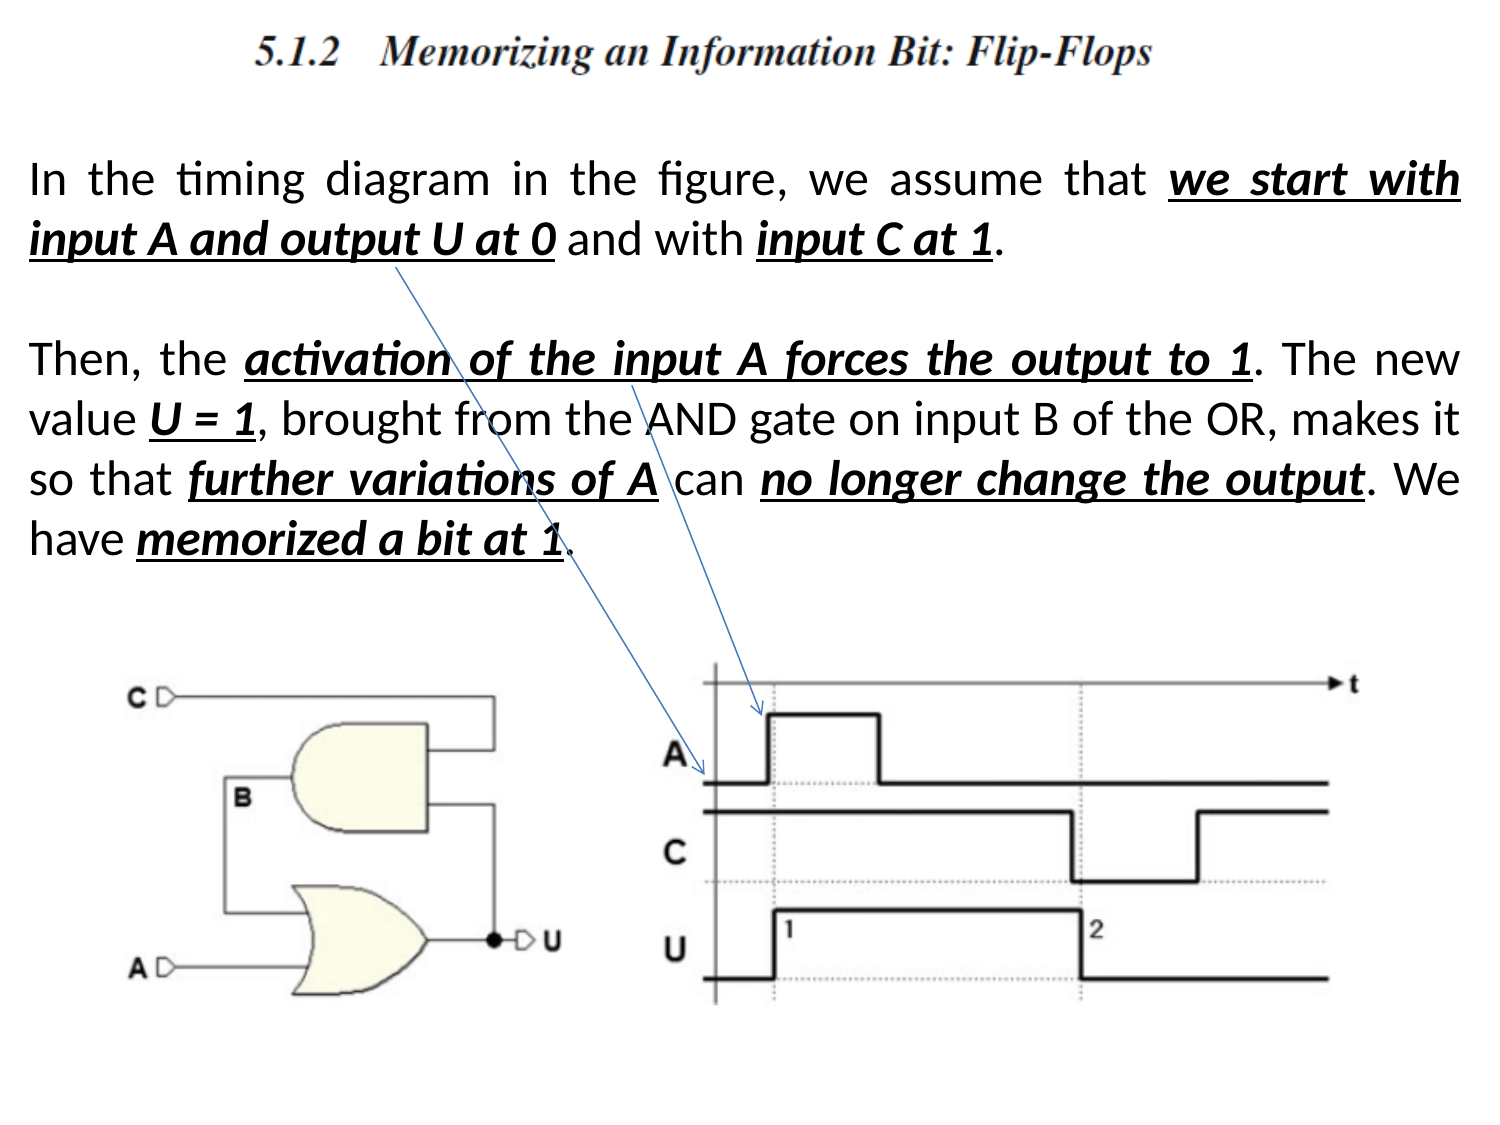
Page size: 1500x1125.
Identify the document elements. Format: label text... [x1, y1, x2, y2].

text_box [709, 385, 762, 717]
picture [109, 656, 1380, 1024]
text_box In the timing diagram in the figure, we assume that we start with input A and output U at 0 and with input C at 1. Then, the activation of the input A forces the output to 1. The new value U = 1, brought from the AND gate on input B of the OR, makes it so that further variations of A can no longer change the output. We have memorized a bit at 1. [13, 138, 1476, 573]
picture [253, 18, 1156, 81]
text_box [395, 266, 705, 776]
